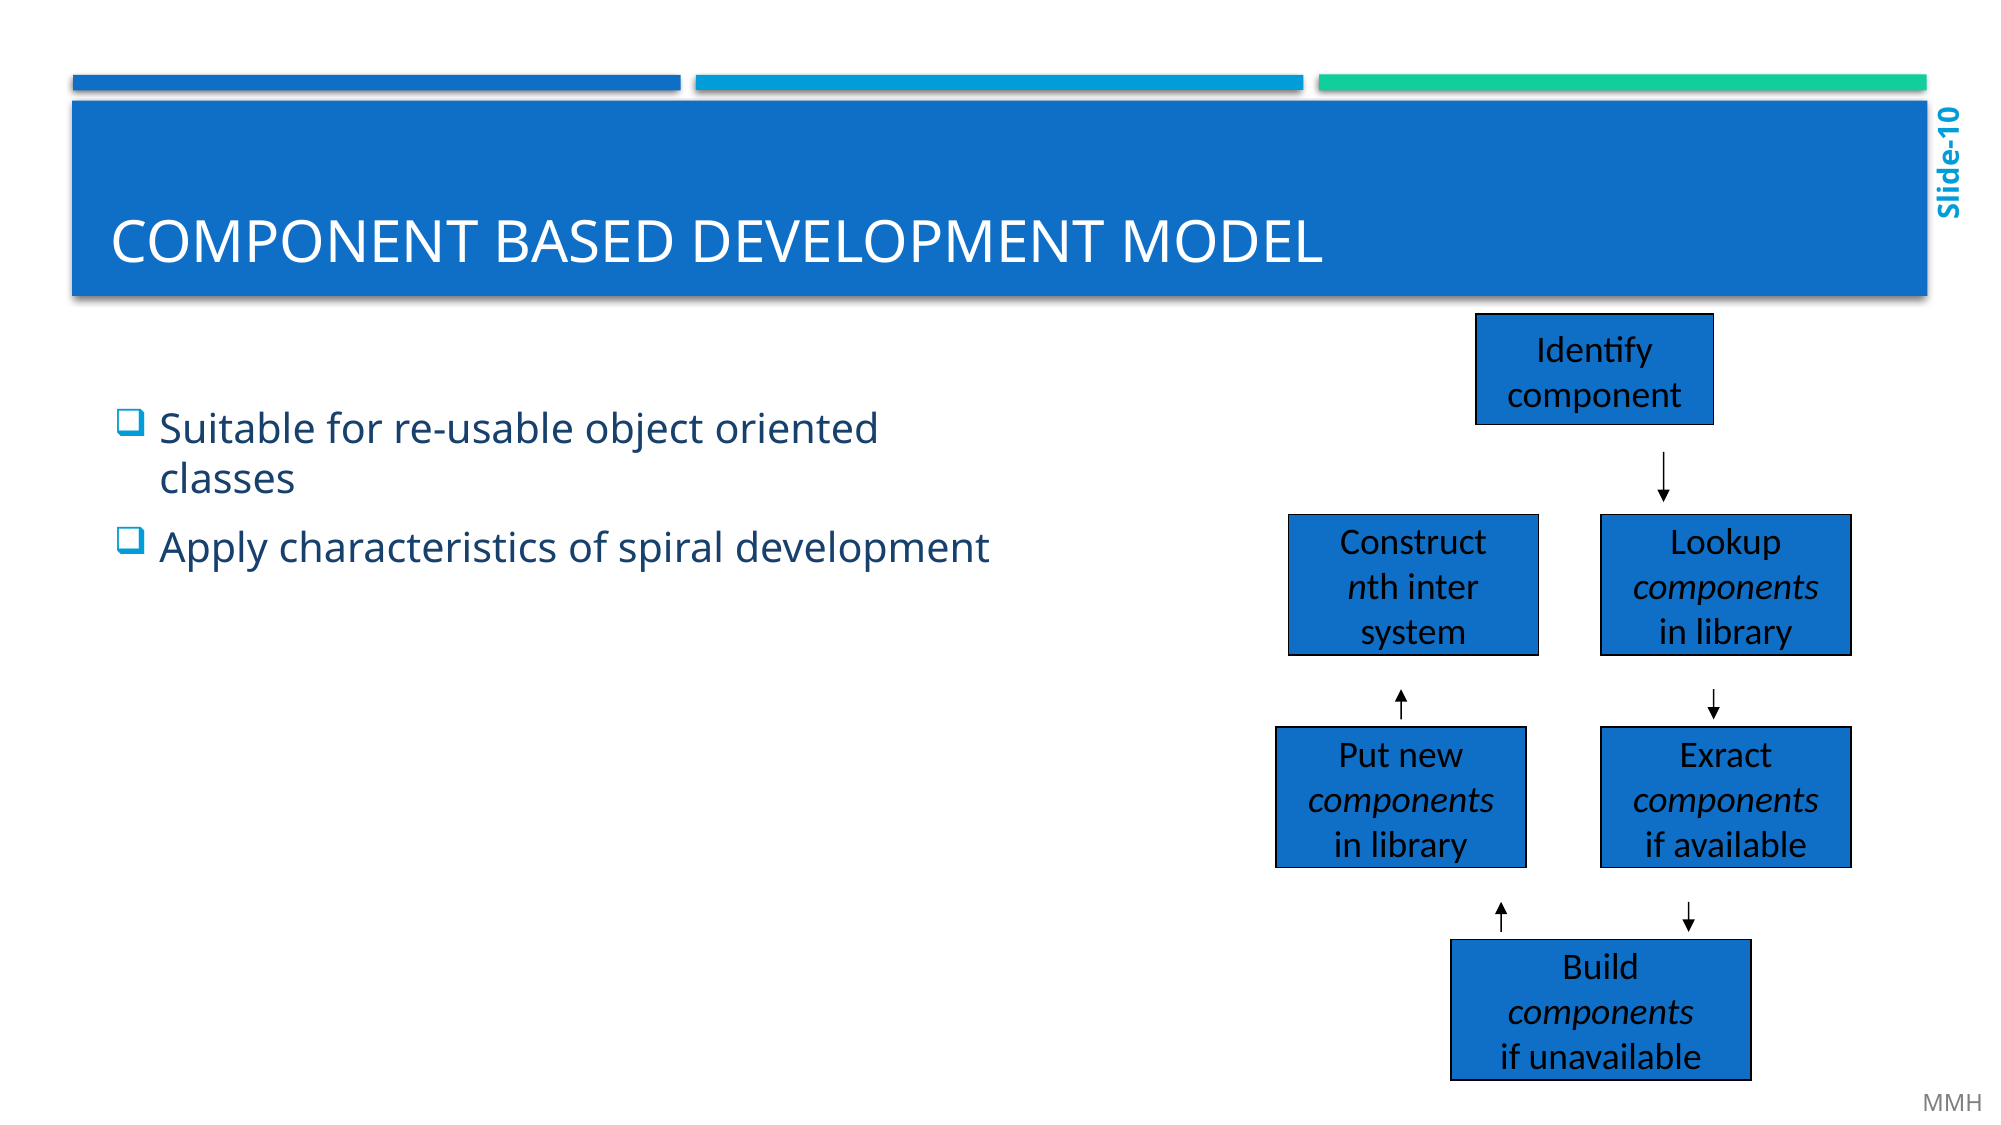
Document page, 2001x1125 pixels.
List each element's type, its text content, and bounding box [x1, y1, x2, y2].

text_box [1394, 689, 1408, 720]
text_box Build components if unavailable [1450, 939, 1751, 1080]
list Suitable for re-usable object oriented classes Apply characteristics of spiral development [99, 379, 1038, 594]
text_box Identify component [1476, 314, 1714, 425]
text_box [1657, 451, 1670, 503]
text_box [1707, 689, 1720, 720]
text_box Slide-10 [1930, 99, 1970, 264]
text_box Exract components if available [1601, 726, 1851, 868]
text_box MMH [1894, 1079, 2000, 1125]
text_box [1494, 901, 1508, 932]
text_box Lookup components in library [1601, 514, 1851, 655]
text_box Construct nth inter system [1288, 514, 1539, 655]
title Component based development model [95, 115, 1905, 282]
text_box [1682, 901, 1695, 932]
text_box Put new components in library [1276, 726, 1526, 868]
